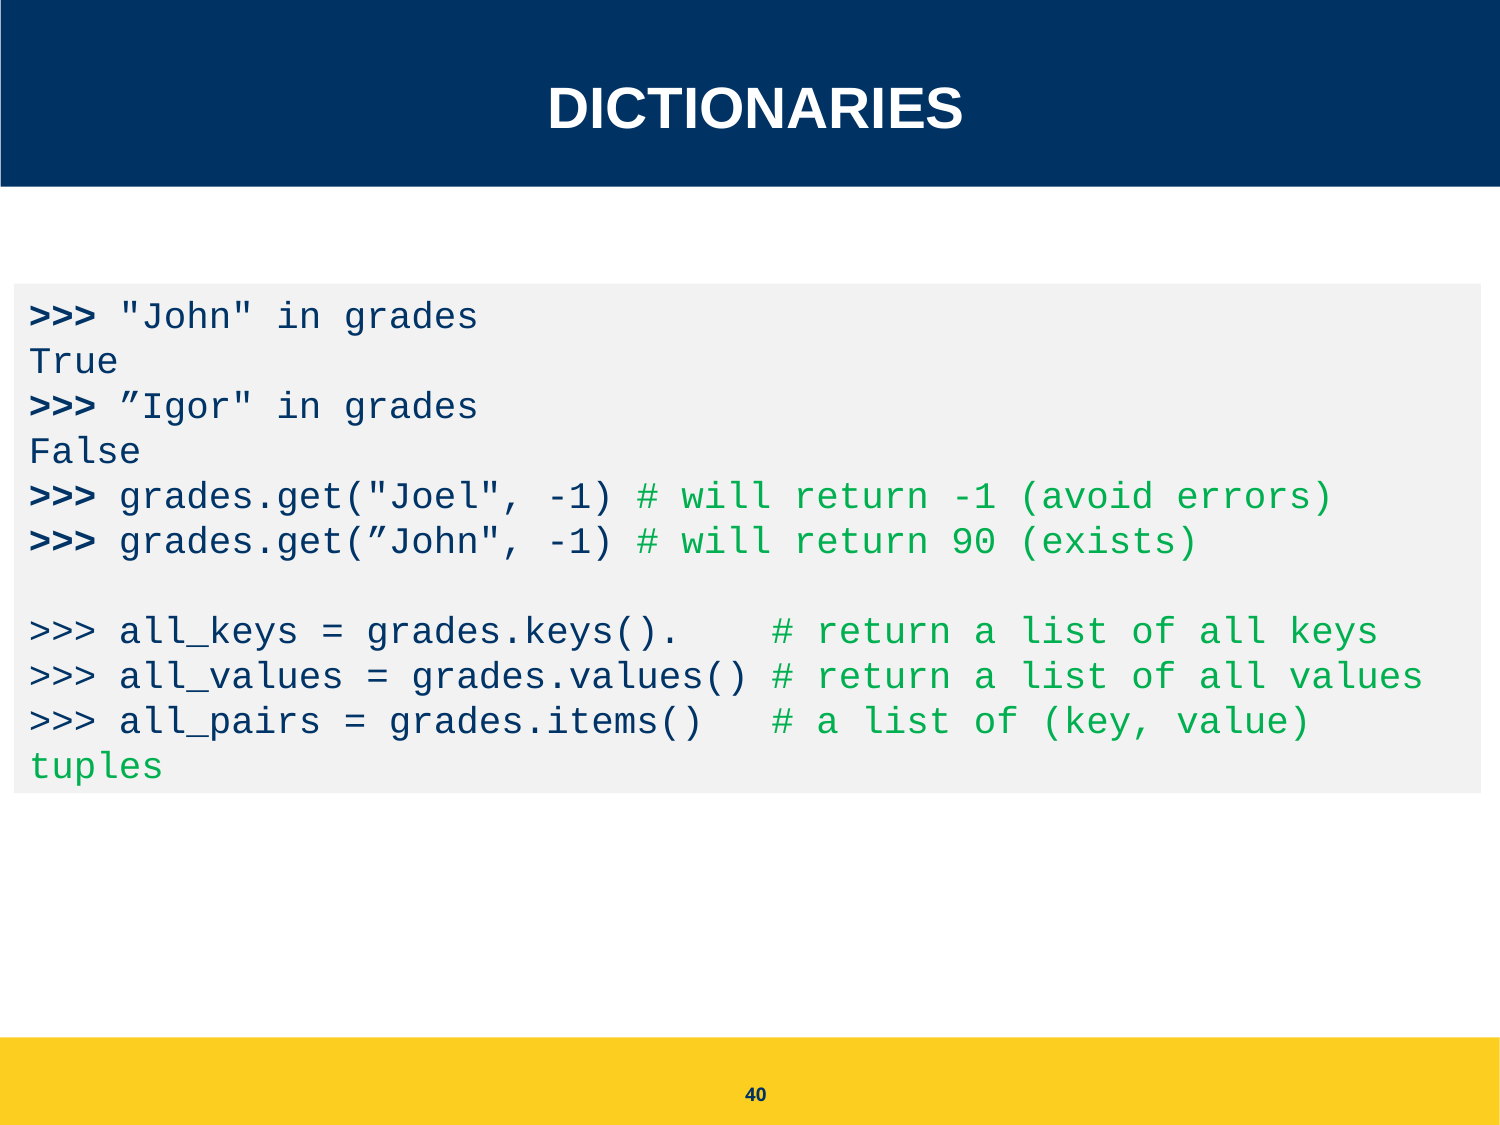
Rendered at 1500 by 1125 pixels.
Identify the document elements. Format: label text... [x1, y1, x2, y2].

title Dictionaries [74, 23, 1438, 187]
slide_number 40 [599, 1074, 913, 1125]
text_box >>> "John" in grades True >>> ”Igor" in grades False >>> grades.get("Joel", -1) # will return -1 (avoid errors) >>> grades.get(”John", -1) # will return 90 (exists) >>> all_keys = grades.keys(). # return a list of all keys >>> all_values = grades.values() # return a list of all values >>> all_pairs = grades.items() # a list of (key, value) tuples [13, 283, 1481, 794]
